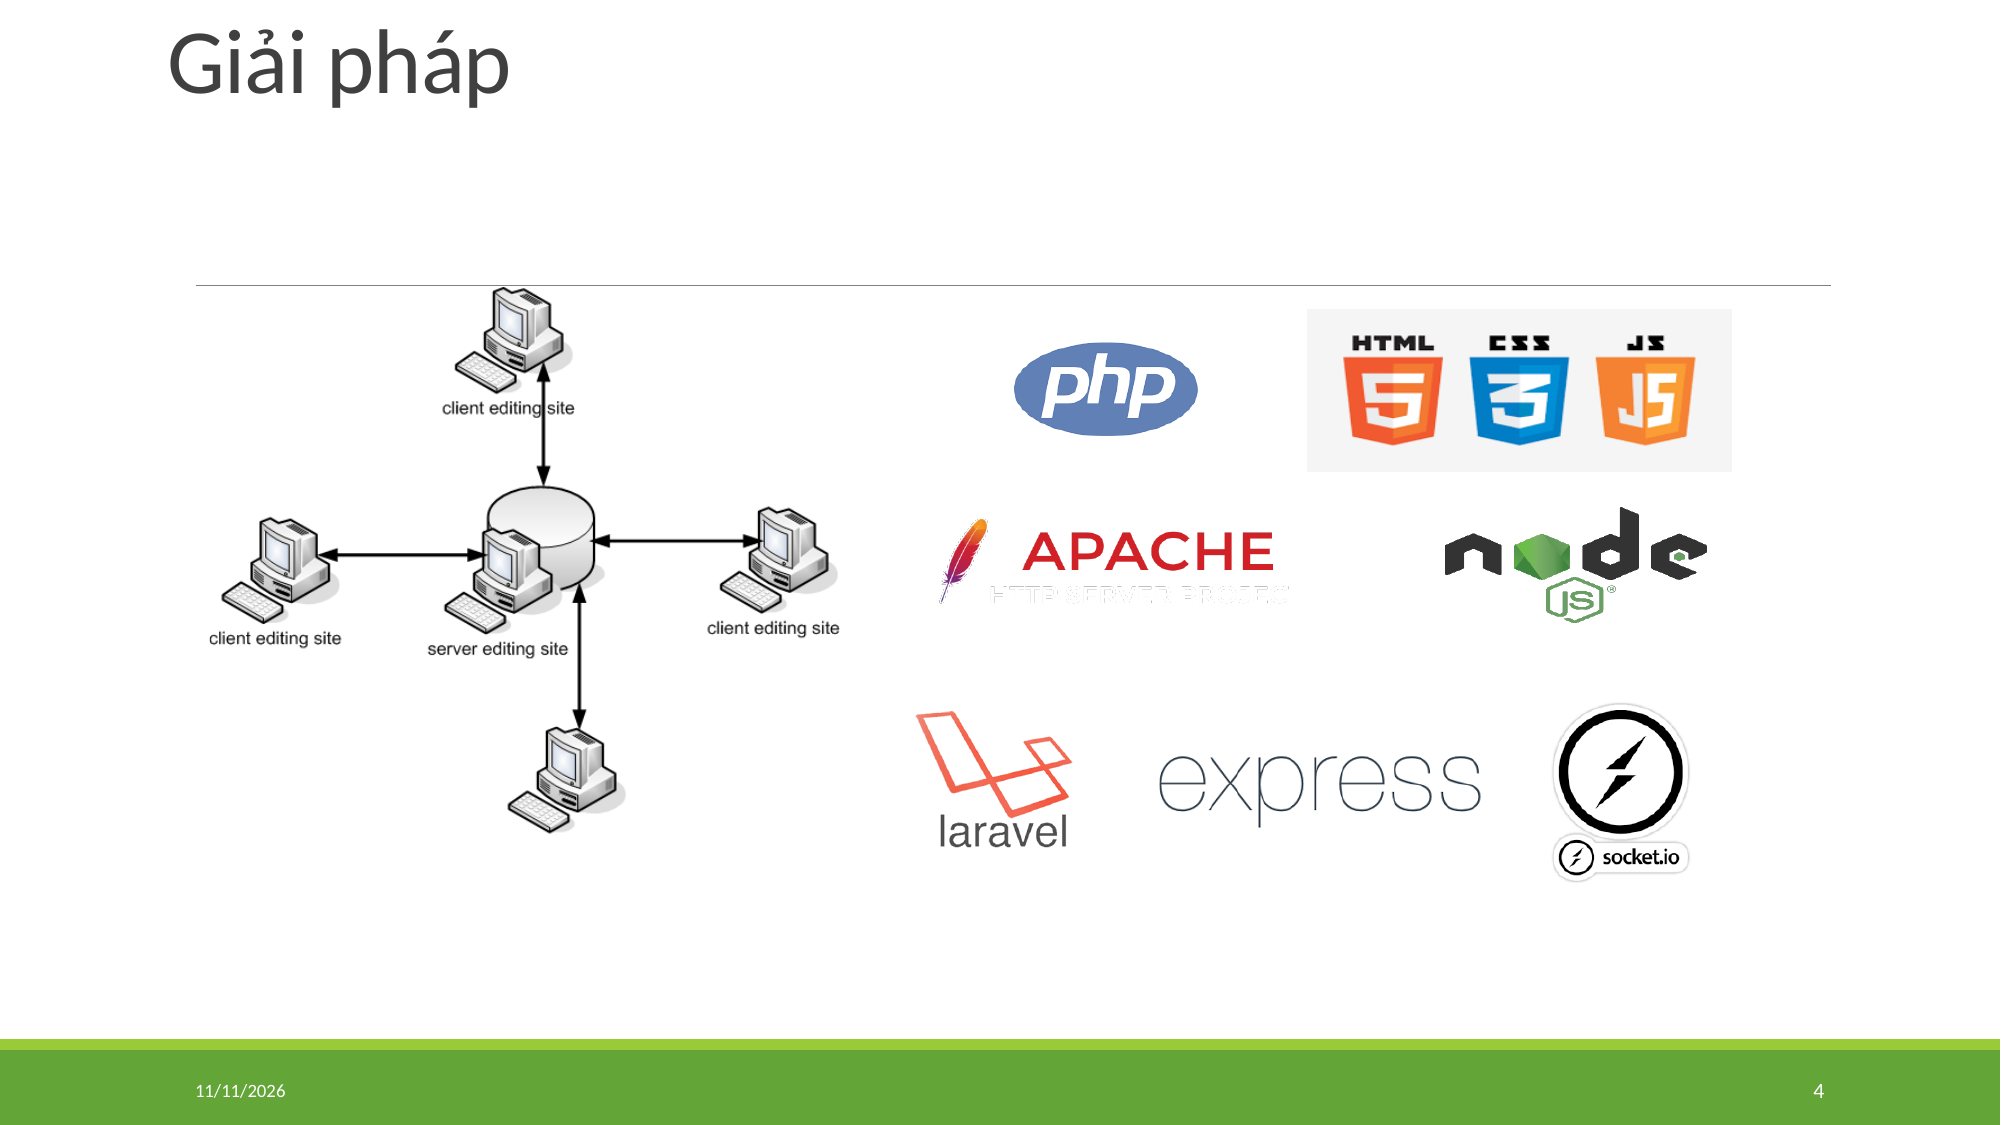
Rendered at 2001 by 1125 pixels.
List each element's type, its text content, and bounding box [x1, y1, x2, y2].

picture [894, 676, 1106, 889]
picture [1307, 309, 1733, 472]
picture [1445, 506, 1707, 623]
picture [1133, 696, 1717, 889]
slide_number 4 [1624, 1059, 1840, 1120]
picture [915, 500, 1290, 617]
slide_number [180, 1059, 586, 1120]
title Giải pháp [152, 5, 1803, 121]
picture [1008, 332, 1203, 449]
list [208, 286, 841, 839]
